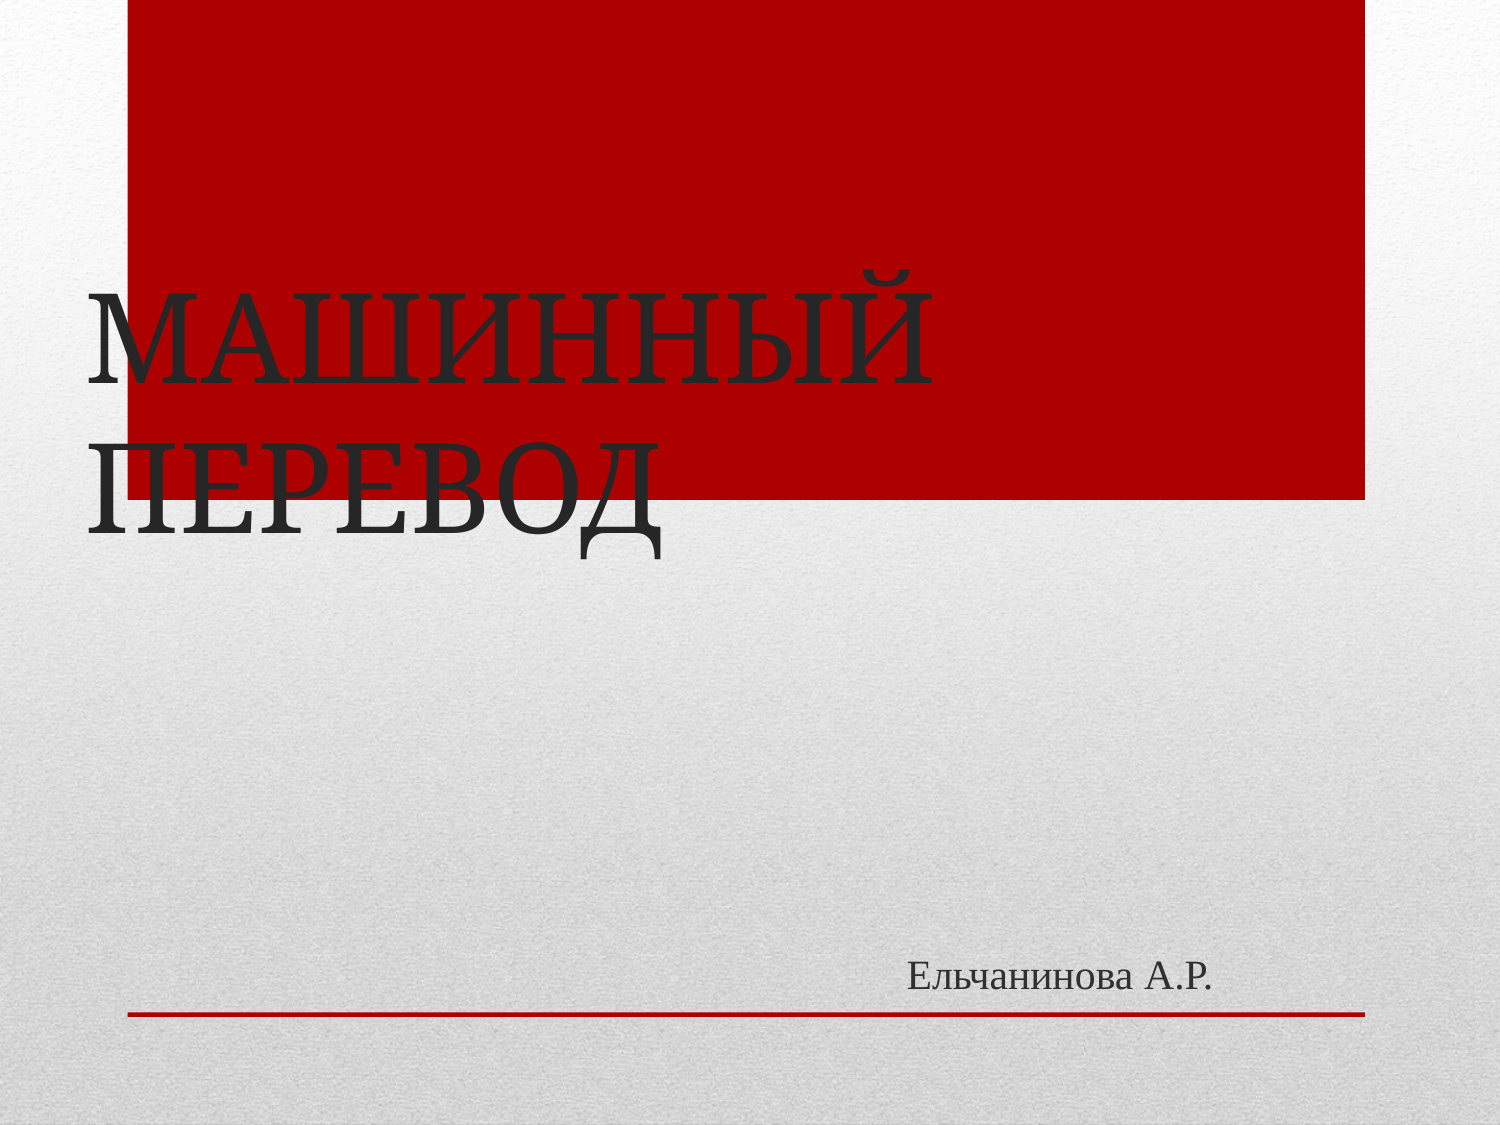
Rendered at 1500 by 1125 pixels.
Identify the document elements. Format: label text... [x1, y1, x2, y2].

title Машинный перевод [69, 278, 1420, 716]
subtitle Ельчанинова А.Р. [891, 940, 1400, 1059]
